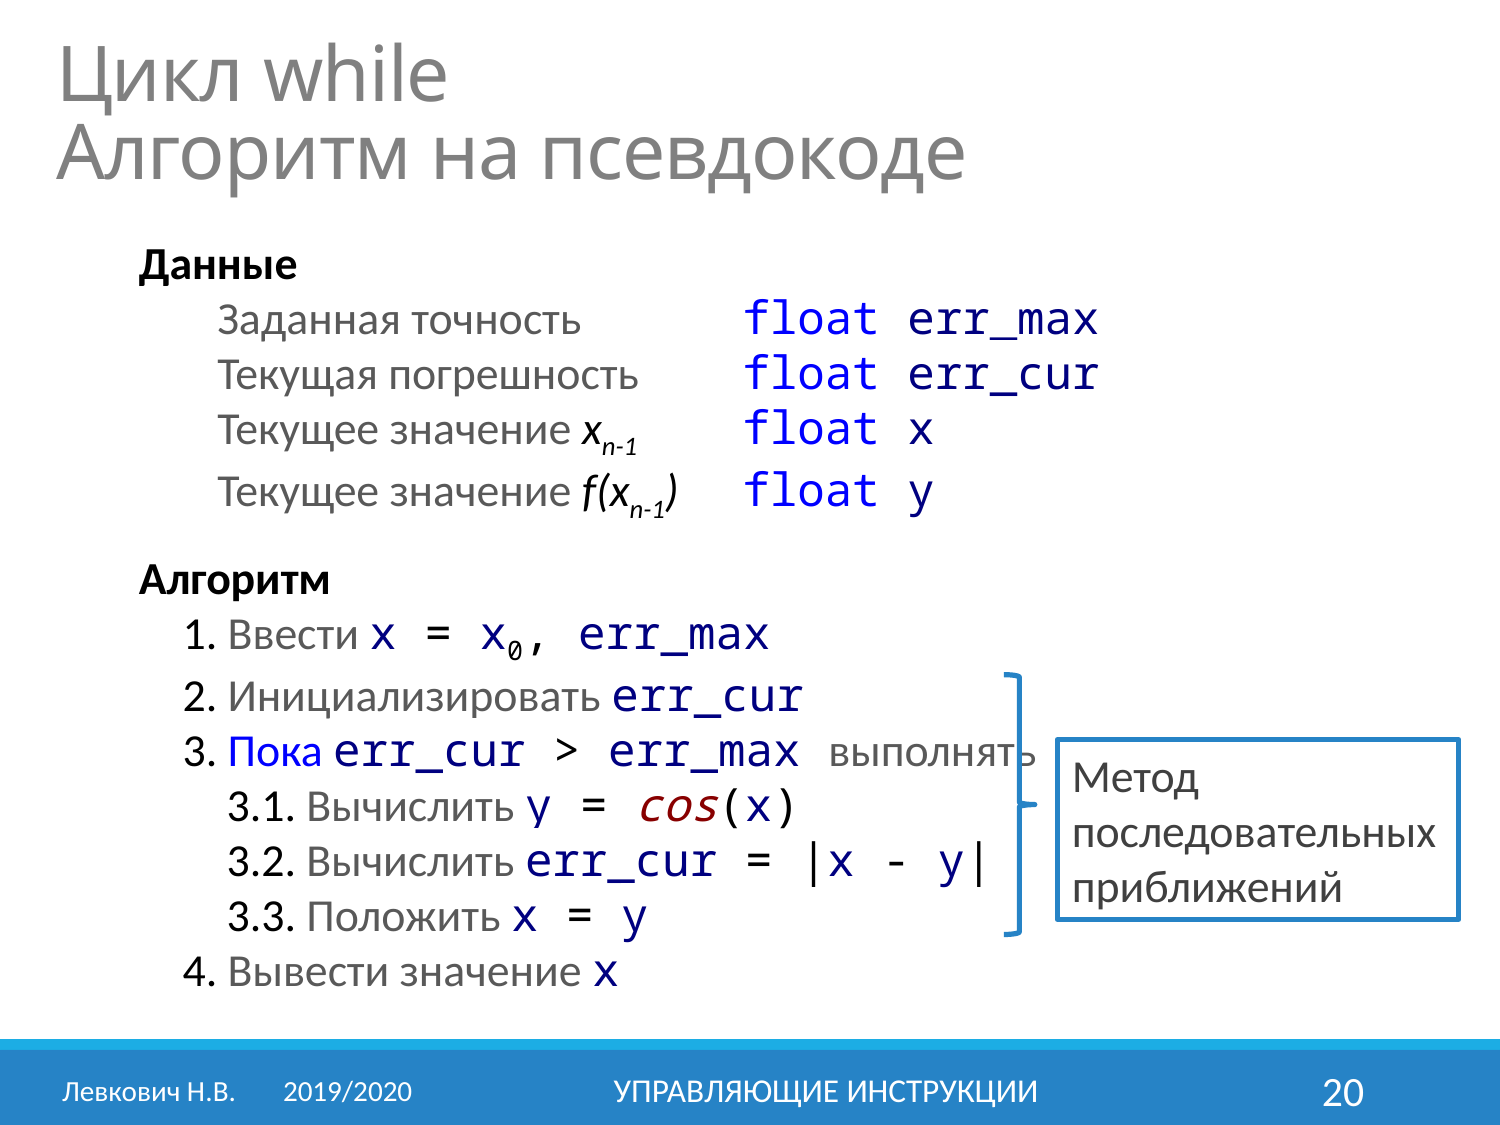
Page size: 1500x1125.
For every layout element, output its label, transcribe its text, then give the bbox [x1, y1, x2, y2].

slide_number Левкович Н.В. 2019/2020 [47, 1059, 440, 1120]
text_box Цикл while Алгоритм на псевдокоде [41, 30, 1471, 204]
footer Управляющие инструкции [453, 1059, 1199, 1120]
text_box Данные Заданная точность float err_max Текущая погрешность float err_cur Текущее значение xn-1 float x Текущее значение f(xn-1) float y Алгоритм 1. Ввести x = x0, err_max 2. Инициализировать err_cur 3. Пока err_cur > err_max выполнять 3.1. Вычислить y = cos(x) 3.2. Вычислить err_cur = |x - y| 3.3. Положить x = y 4. Вывести значение x [123, 226, 1441, 1004]
slide_number 20 [1218, 1059, 1380, 1120]
text_box Метод последовательных приближений [1057, 739, 1459, 920]
text_box [1003, 673, 1036, 936]
